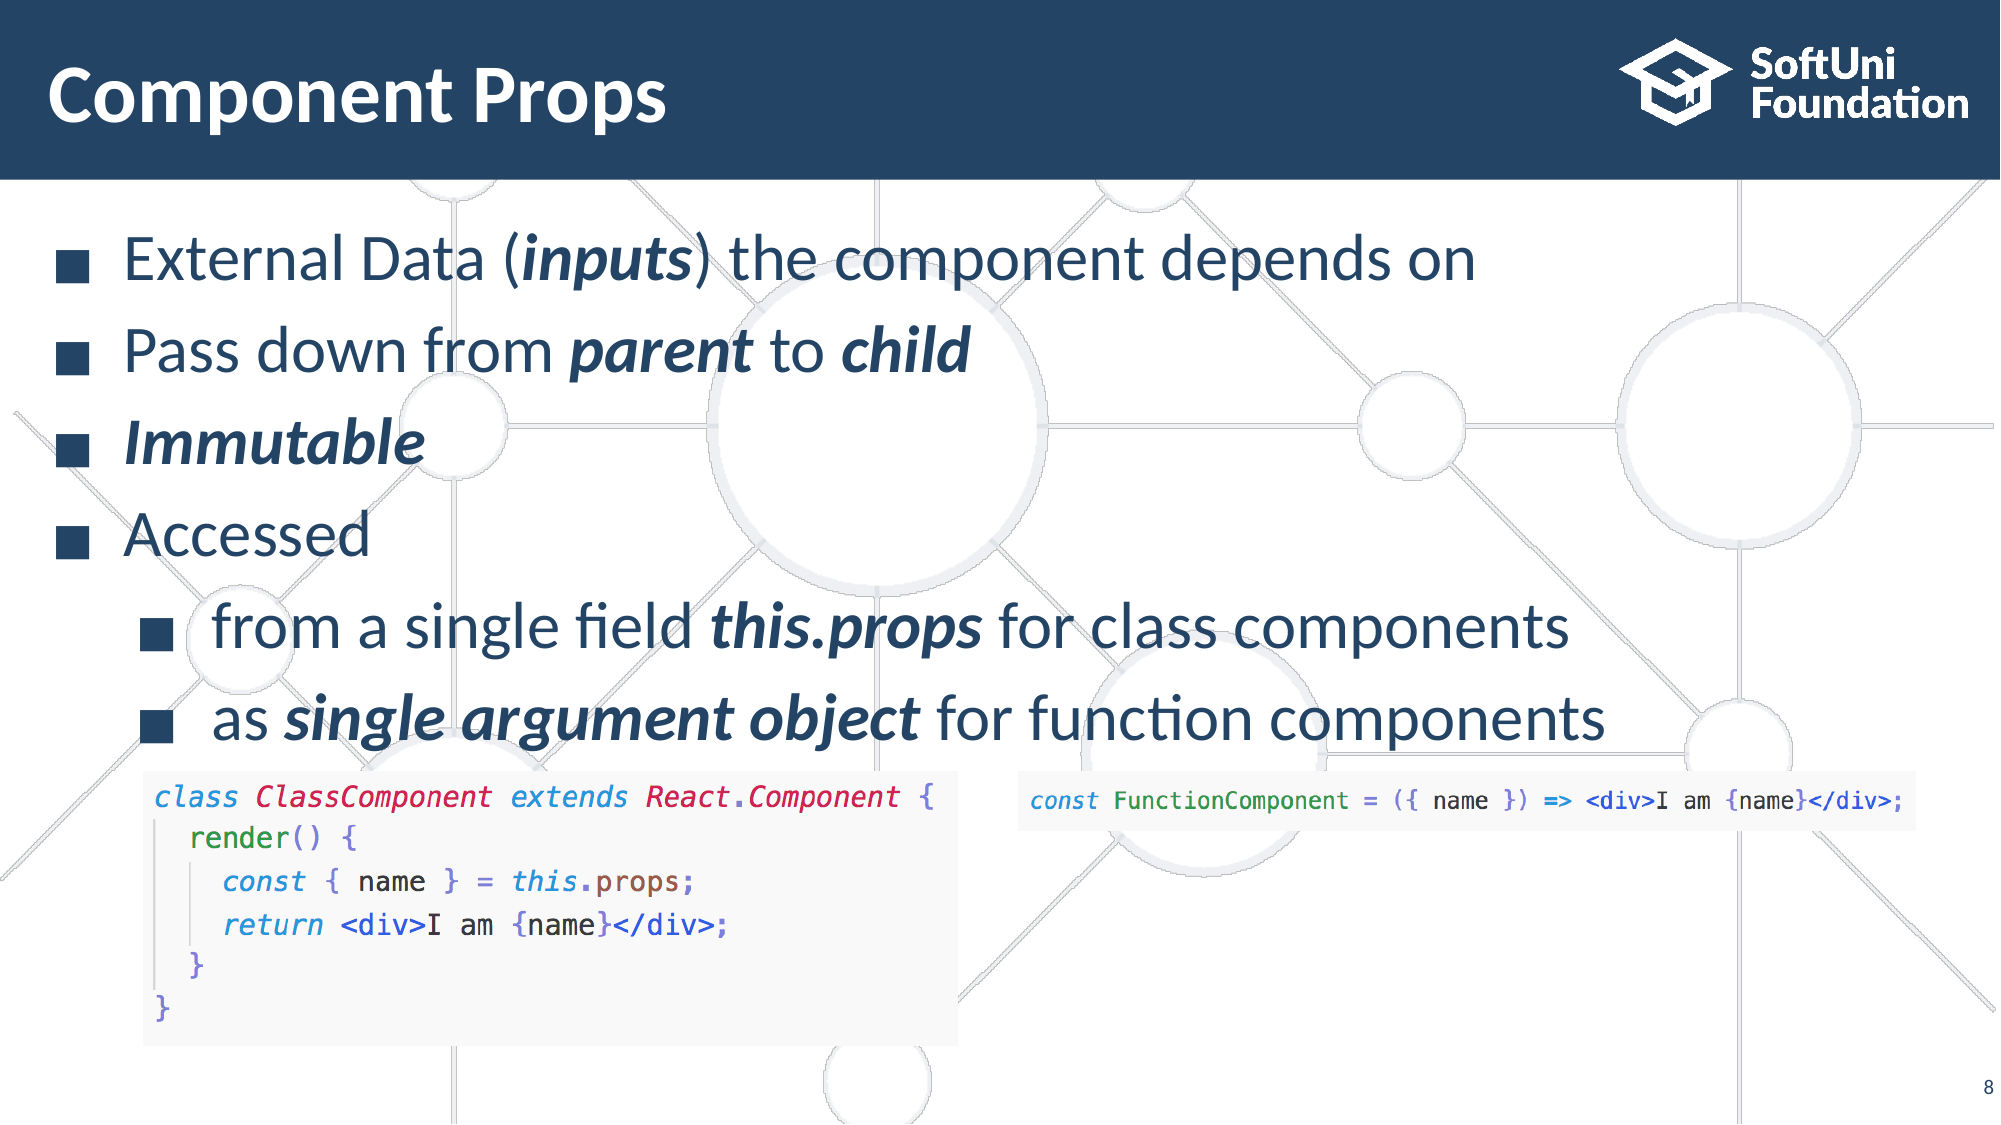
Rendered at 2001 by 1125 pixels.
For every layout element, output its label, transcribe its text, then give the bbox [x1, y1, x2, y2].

slide_number ‹#› [1929, 1070, 2000, 1103]
list External Data (inputs) the component depends on Pass down from parent to child Immutable Accessed from a single field this.props for class components as single argument object for function components [31, 196, 1970, 737]
picture [0, 180, 2000, 1124]
picture [1618, 38, 1968, 126]
title Component Props [31, 16, 1591, 162]
